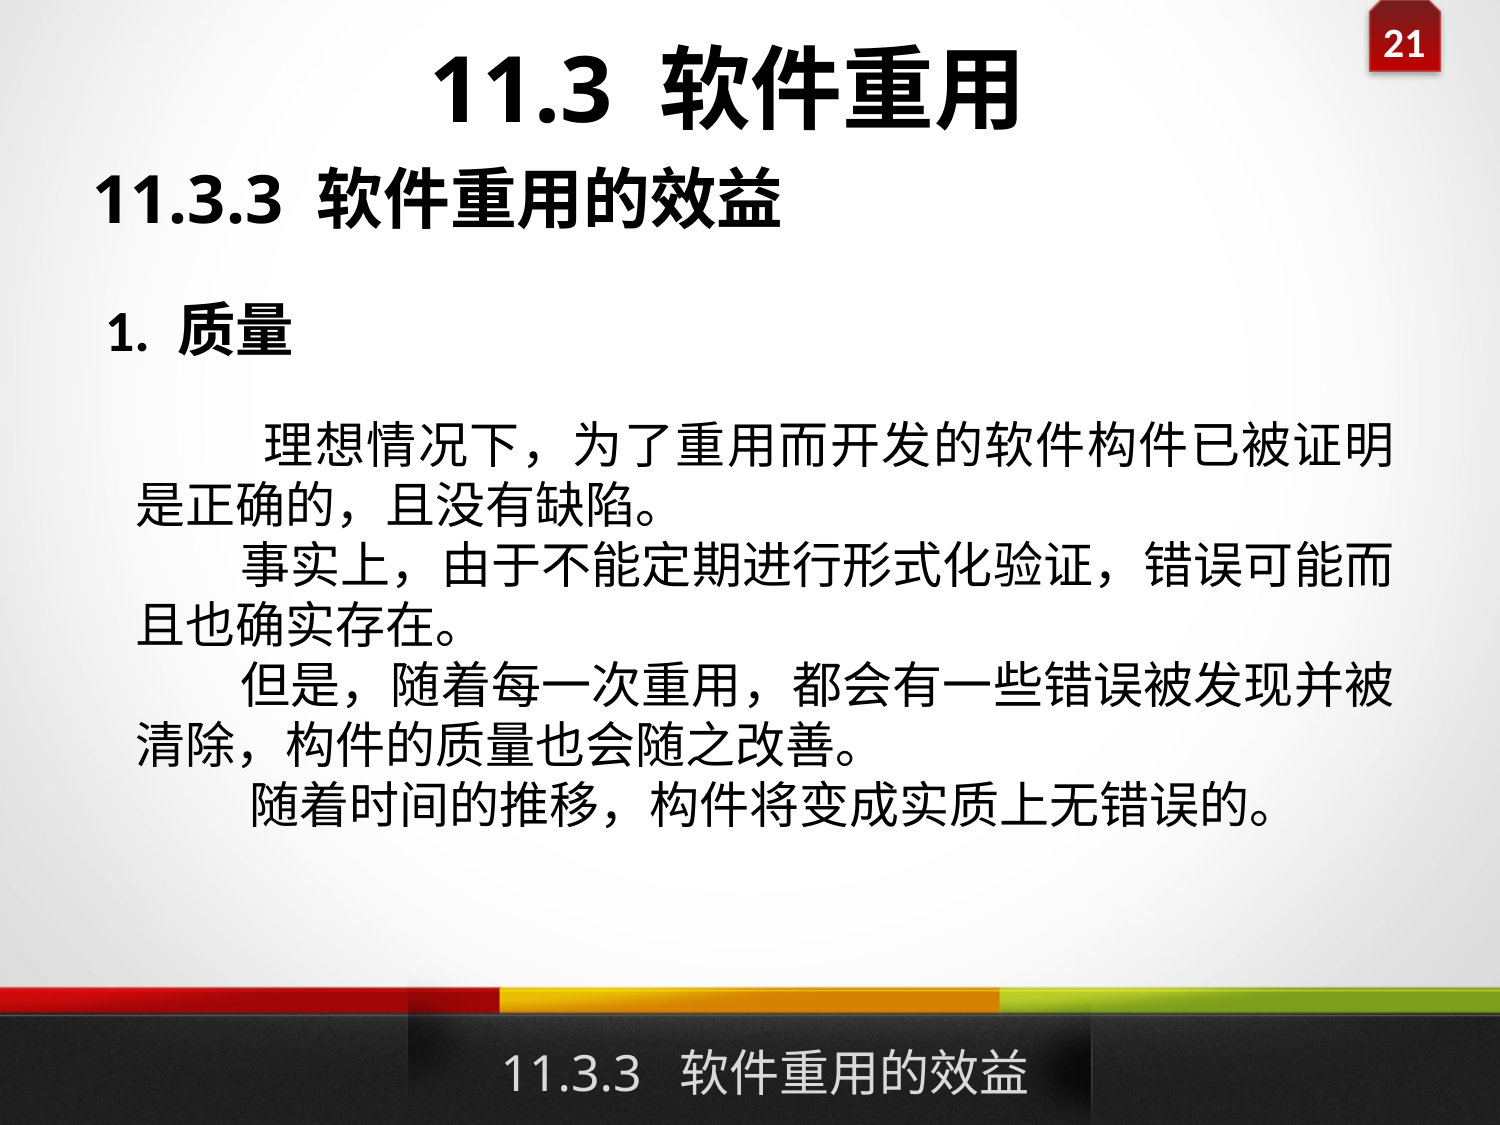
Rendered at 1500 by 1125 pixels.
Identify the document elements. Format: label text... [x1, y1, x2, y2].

title 11.3.3 软件重用的效益 [2, 152, 875, 241]
text_box 11.3.3 软件重用的效益 [458, 1032, 1073, 1111]
text_box 1. 质量 [90, 286, 1441, 386]
picture [0, 0, 1500, 1125]
text_box 理想情况下，为了重用而开发的软件构件已被证明是正确的，且没有缺陷。 事实上，由于不能定期进行形式化验证，错误可能而且也确实存在。 但是，随着每一次重用，都会有一些错误被发现并被清除，构件的质量也会随之改善。 随着时间的推移，构件将变成实质上无错误的。 [121, 406, 1409, 841]
text_box 11.3 软件重用 [41, 0, 1392, 173]
